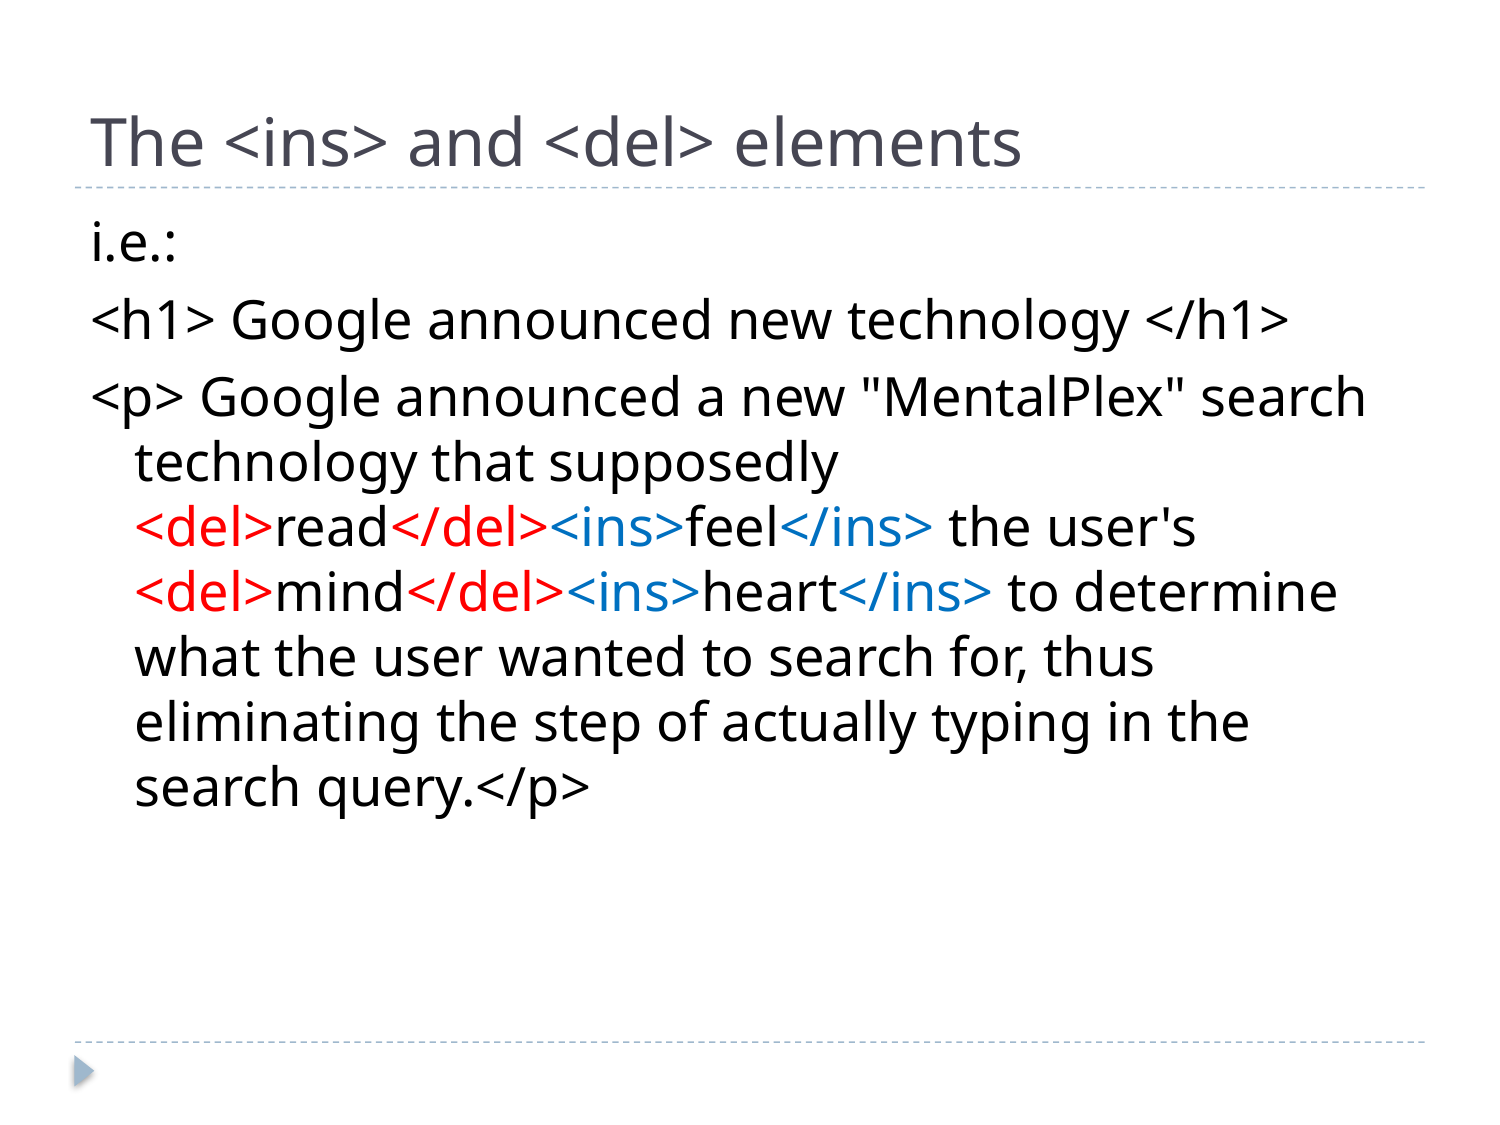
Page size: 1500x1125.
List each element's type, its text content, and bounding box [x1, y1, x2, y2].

title The <ins> and <del> elements [75, 24, 1425, 188]
list i.e.: <h1> Google announced new technology </h1> <p> Google announced a new "MentalPlex" search technology that supposedly <del>read</del><ins>feel</ins> the user's <del>mind</del><ins>heart</ins> to determine what the user wanted to search for, thus eliminating the step of actually typing in the search query.</p> [75, 200, 1425, 1010]
